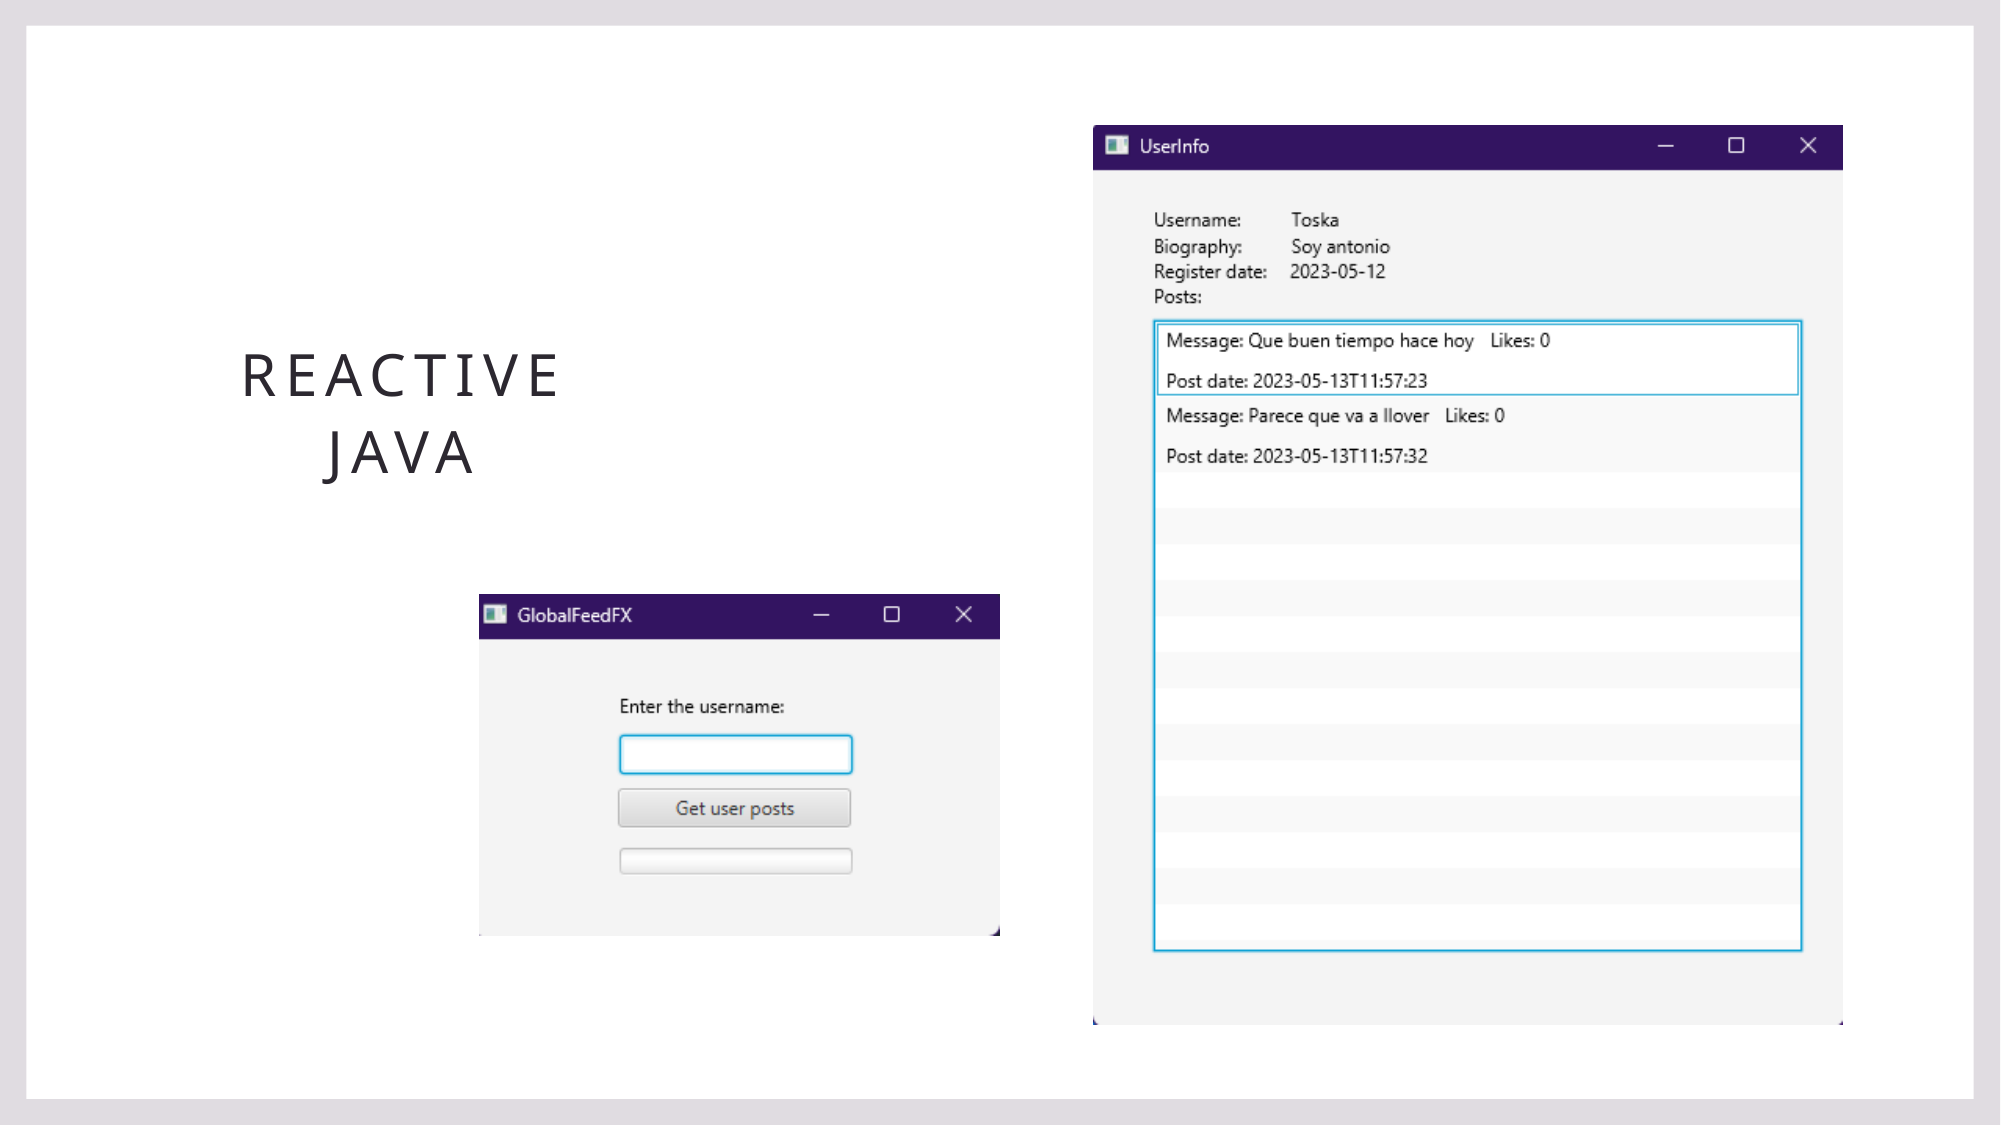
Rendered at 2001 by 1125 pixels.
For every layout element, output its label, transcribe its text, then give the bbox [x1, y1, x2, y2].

title REACTIVE JAVA [134, 229, 674, 563]
picture [479, 594, 1000, 936]
picture [1093, 125, 1843, 1025]
